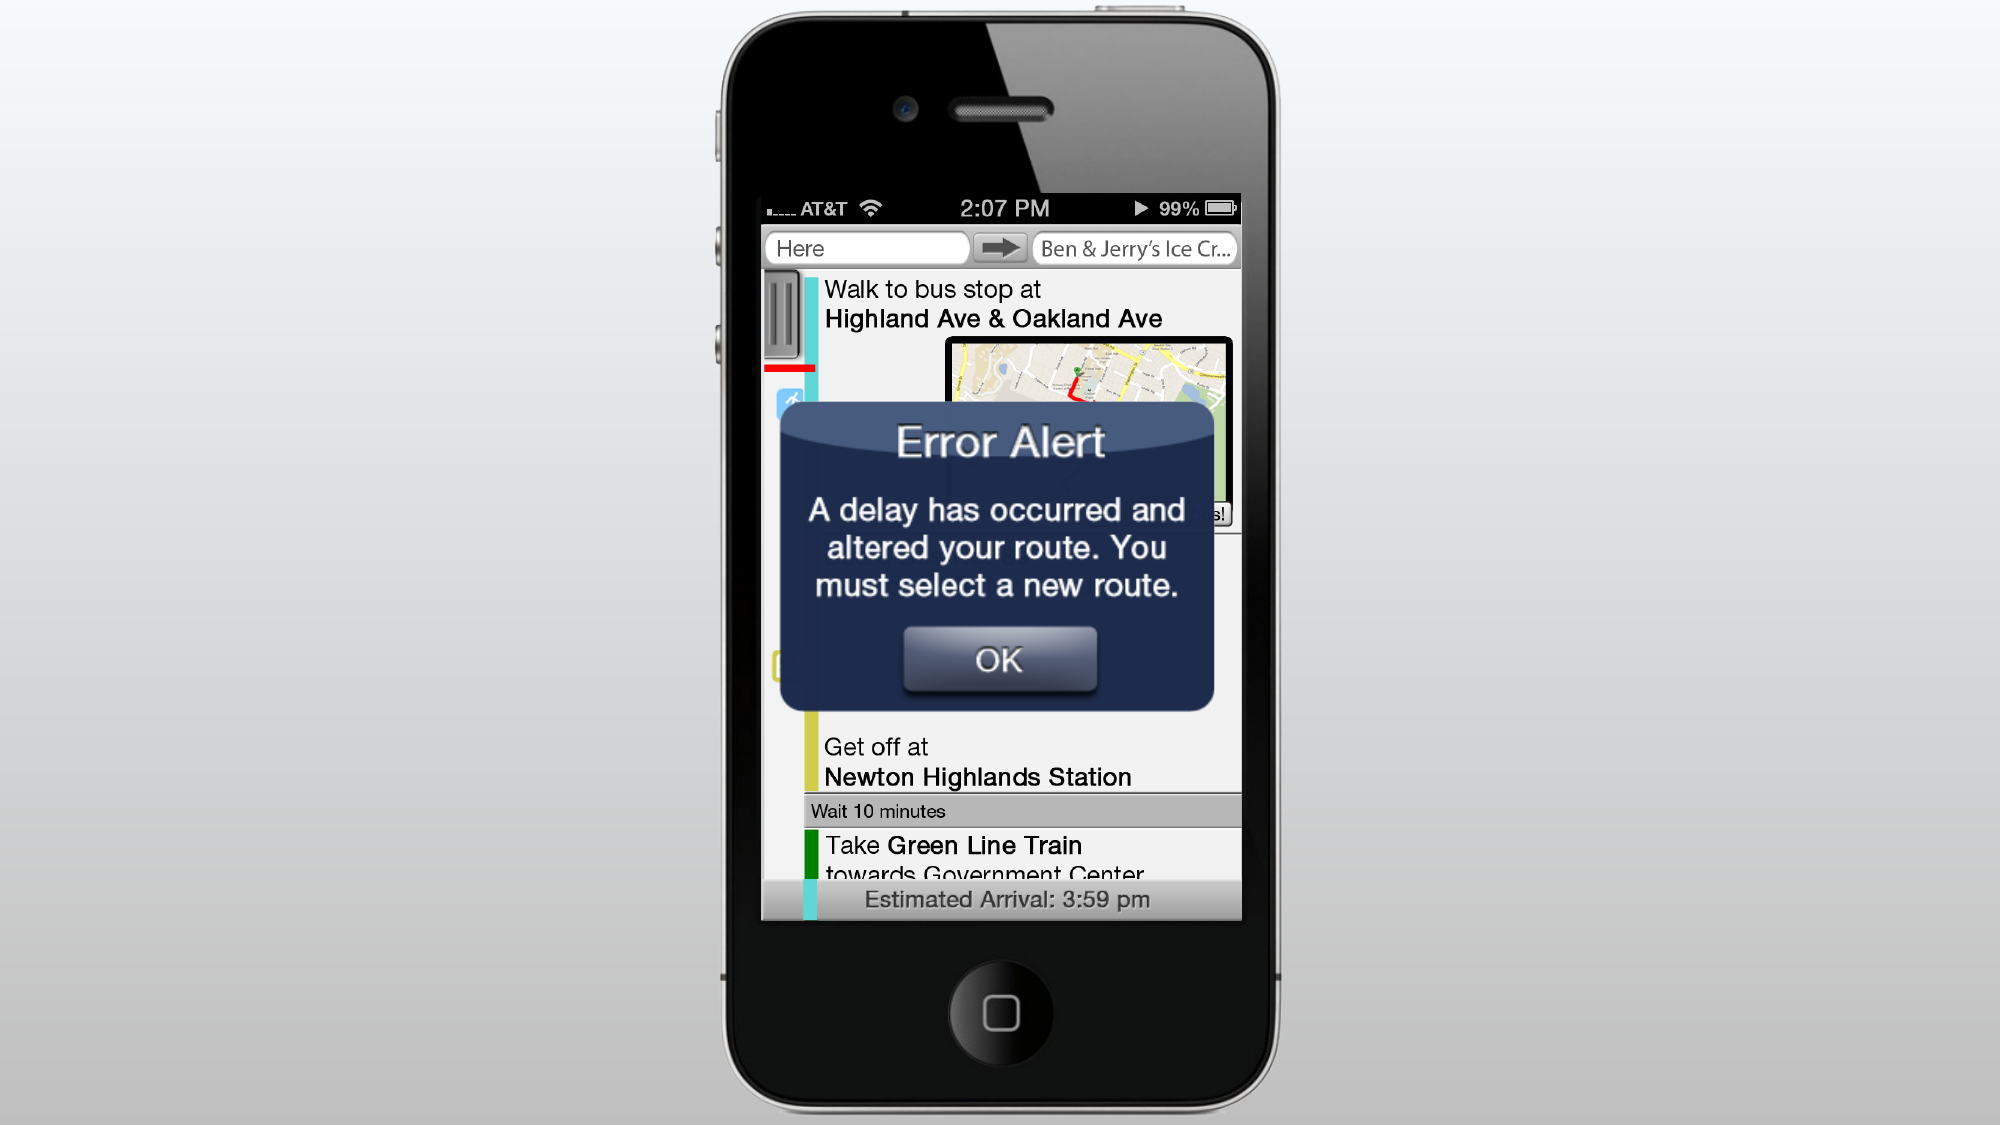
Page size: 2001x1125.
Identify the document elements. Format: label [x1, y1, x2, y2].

picture [697, 0, 1294, 1125]
